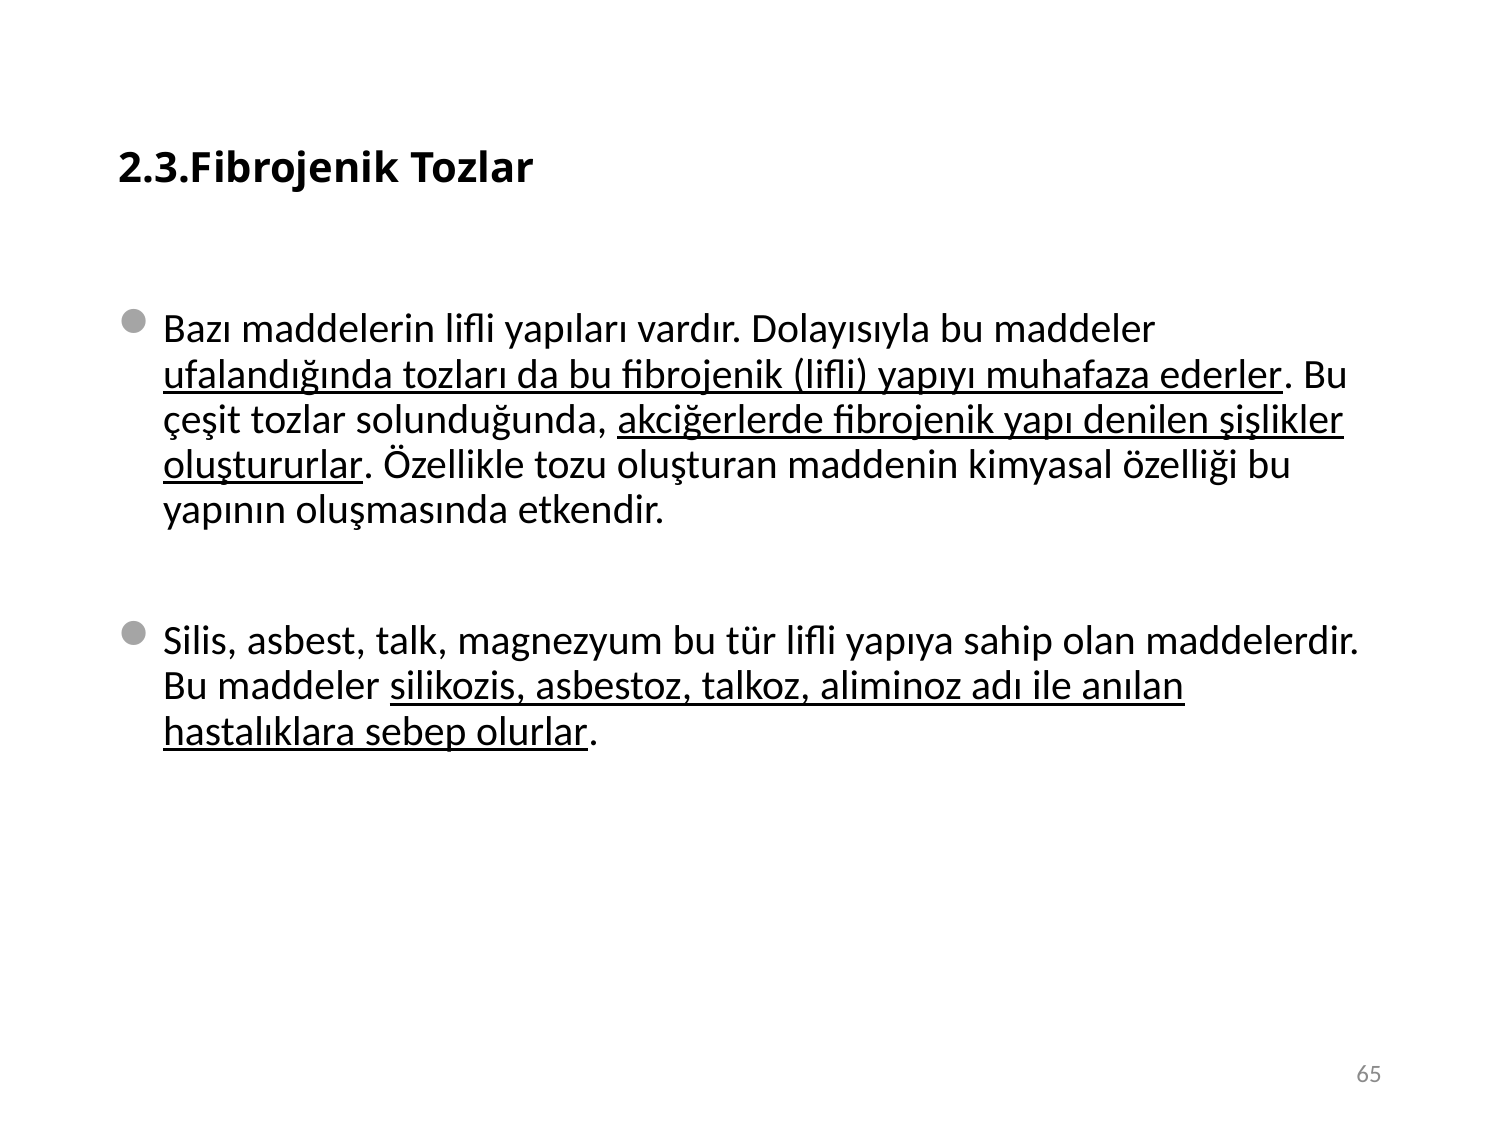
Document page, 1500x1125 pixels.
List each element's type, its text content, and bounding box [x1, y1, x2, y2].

slide_number 65 [1059, 1042, 1397, 1103]
list Bazı maddelerin lifli yapıları vardır. Dolayısıyla bu maddeler ufalandığında tozları da bu fibrojenik (lifli) yapıyı muhafaza ederler. Bu çeşit tozlar solunduğunda, akciğerlerde fibrojenik yapı denilen şişlikler oluştururlar. Özellikle tozu oluşturan maddenin kimyasal özelliği bu yapının oluşmasında etkendir. Silis, asbest, talk, magnezyum bu tür lifli yapıya sahip olan maddelerdir. Bu maddeler silikozis, asbestoz, talkoz, aliminoz adı ile anılan hastalıklara sebep olurlar. [103, 299, 1397, 1014]
title 2.3.Fibrojenik Tozlar [103, 59, 1397, 278]
